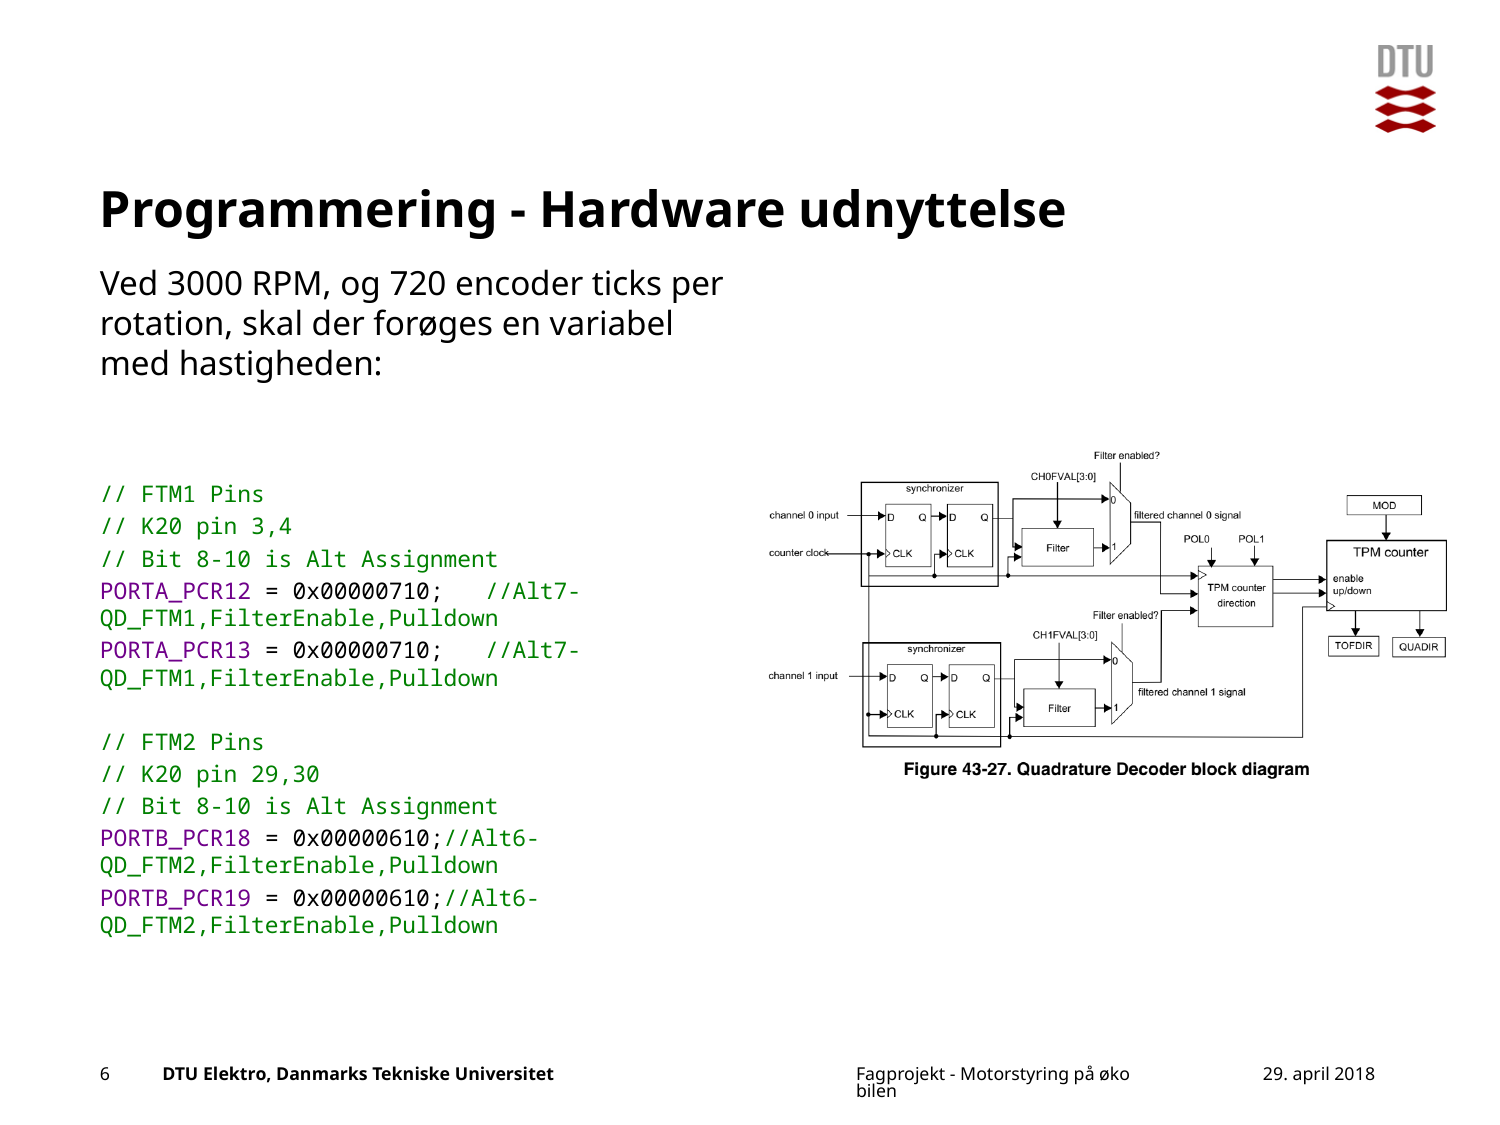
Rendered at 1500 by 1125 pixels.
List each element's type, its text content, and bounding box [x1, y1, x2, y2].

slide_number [1140, 1062, 1376, 1113]
slide_number 6 [99, 1062, 151, 1113]
picture [1375, 45, 1436, 133]
title Programmering - Hardware udnyttelse [99, 50, 1375, 238]
footer Fagprojekt - Motorstyring på økobilen [856, 1062, 1140, 1113]
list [749, 444, 1466, 787]
